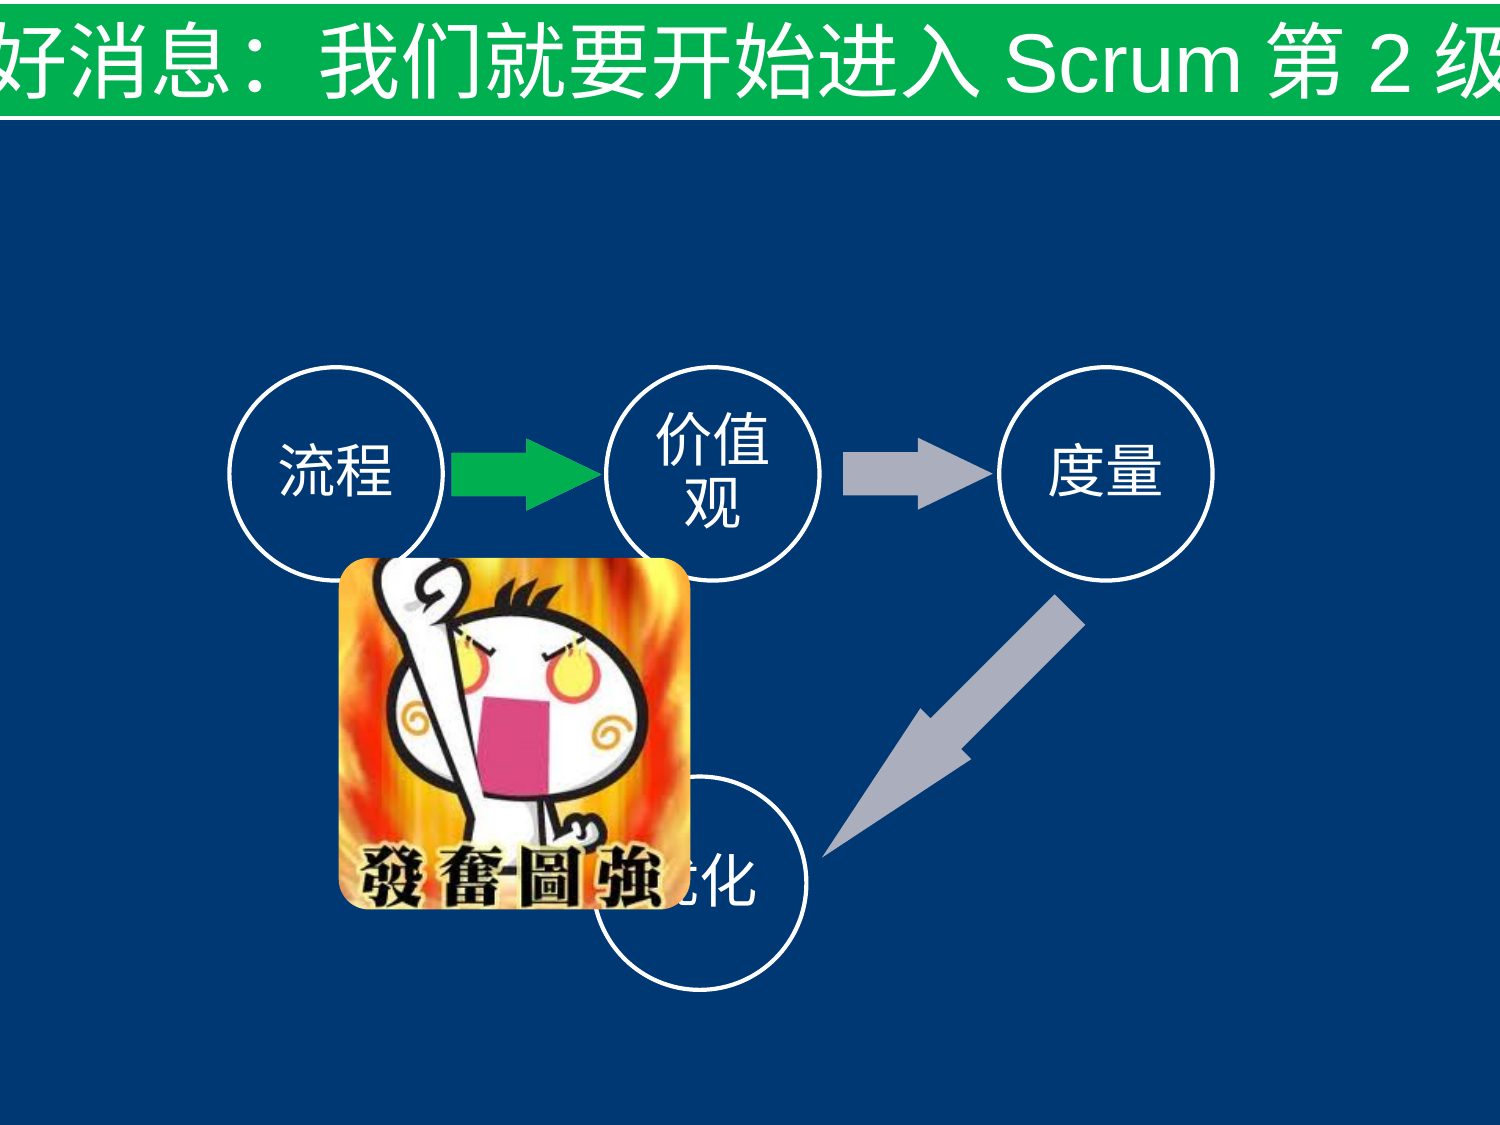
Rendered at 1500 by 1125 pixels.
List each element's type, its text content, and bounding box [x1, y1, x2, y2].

text_box [843, 437, 993, 510]
picture [338, 557, 691, 910]
text_box 价值观 [604, 365, 822, 583]
text_box 流程 [227, 365, 445, 583]
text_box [0, 1, 1500, 119]
text_box [821, 594, 1086, 858]
text_box 优化 [596, 774, 809, 992]
text_box 度量 [997, 365, 1215, 583]
text_box [451, 438, 602, 511]
